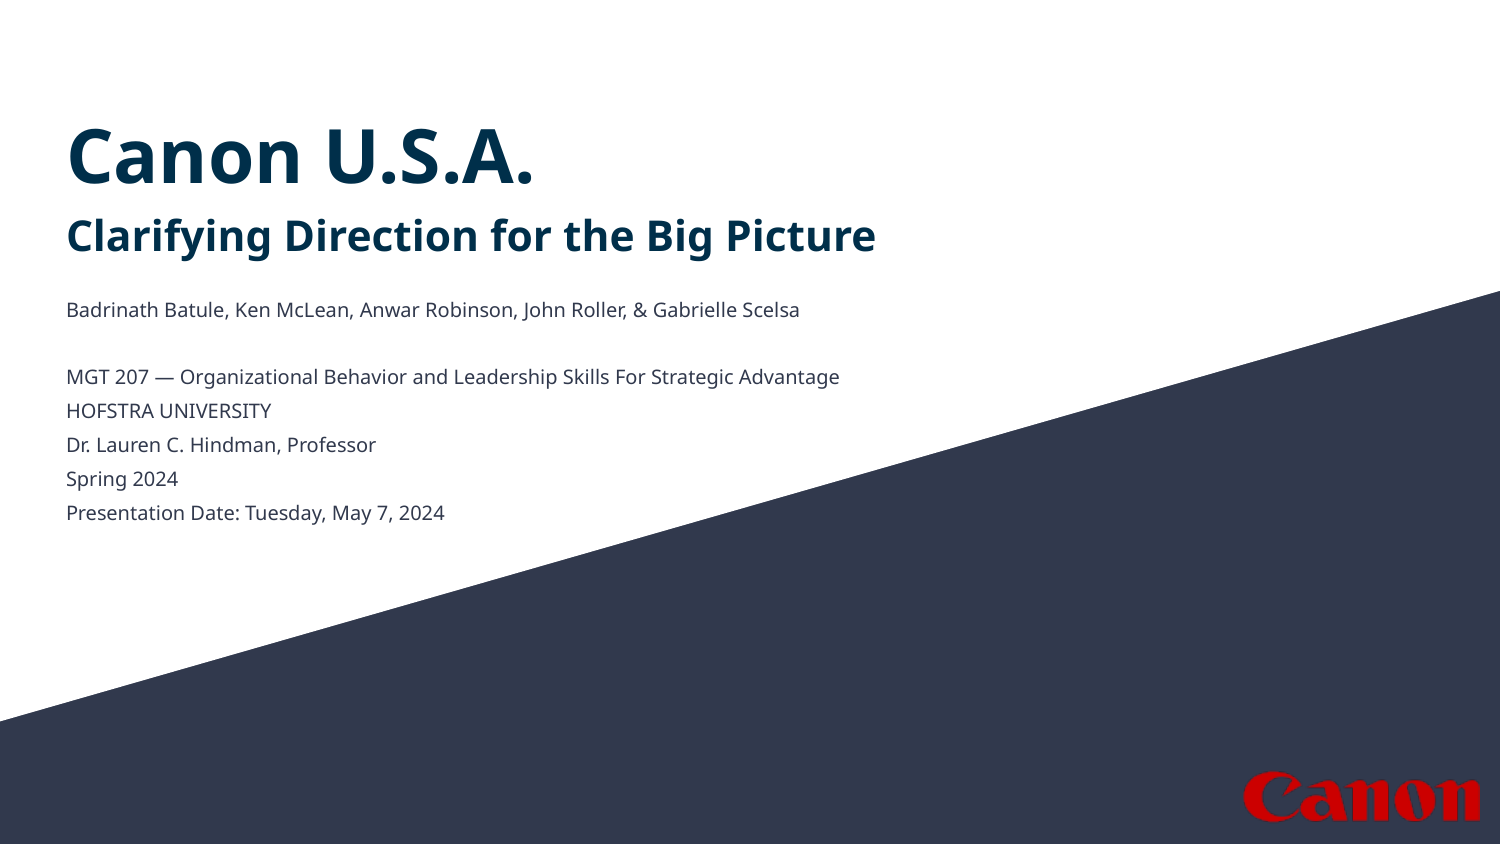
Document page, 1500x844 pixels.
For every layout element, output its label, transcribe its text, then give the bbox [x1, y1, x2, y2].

subtitle Badrinath Batule, Ken McLean, Anwar Robinson, John Roller, & Gabrielle Scelsa MGT 207 — Organizational Behavior and Leadership Skills For Strategic Advantage HOFSTRA UNIVERSITY Dr. Lauren C. Hindman, Professor Spring 2024 Presentation Date: Tuesday, May 7, 2024 [51, 280, 987, 545]
title Canon U.S.A. Clarifying Direction for the Big Picture [51, 88, 1449, 299]
picture [1243, 769, 1480, 825]
